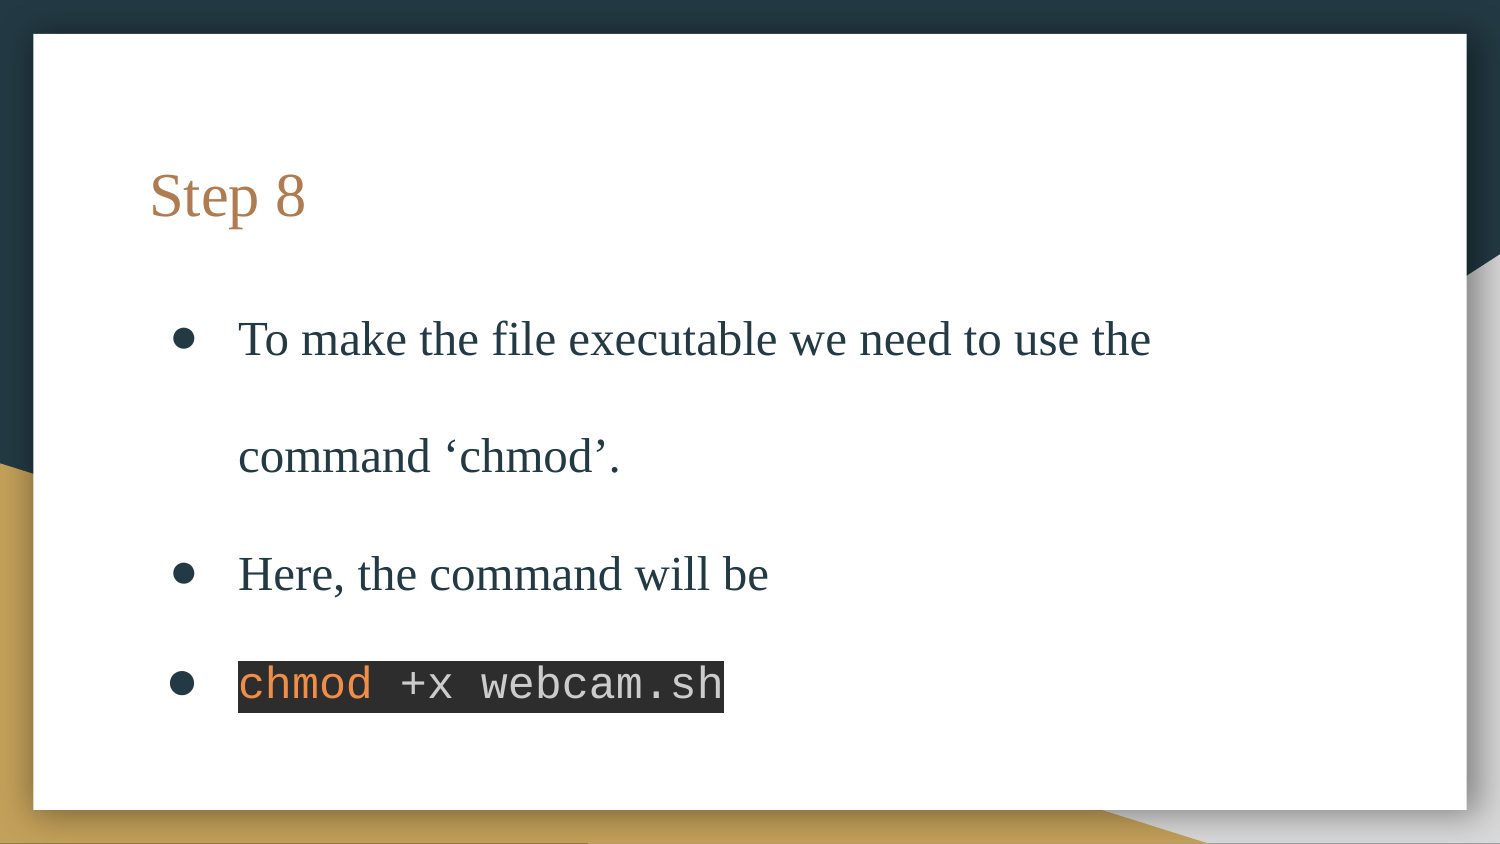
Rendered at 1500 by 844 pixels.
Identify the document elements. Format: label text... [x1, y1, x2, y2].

title Step 8 [134, 138, 1366, 232]
list To make the file executable we need to use the command ‘chmod’. Here, the command will be chmod +x webcam.sh [134, 232, 1366, 729]
